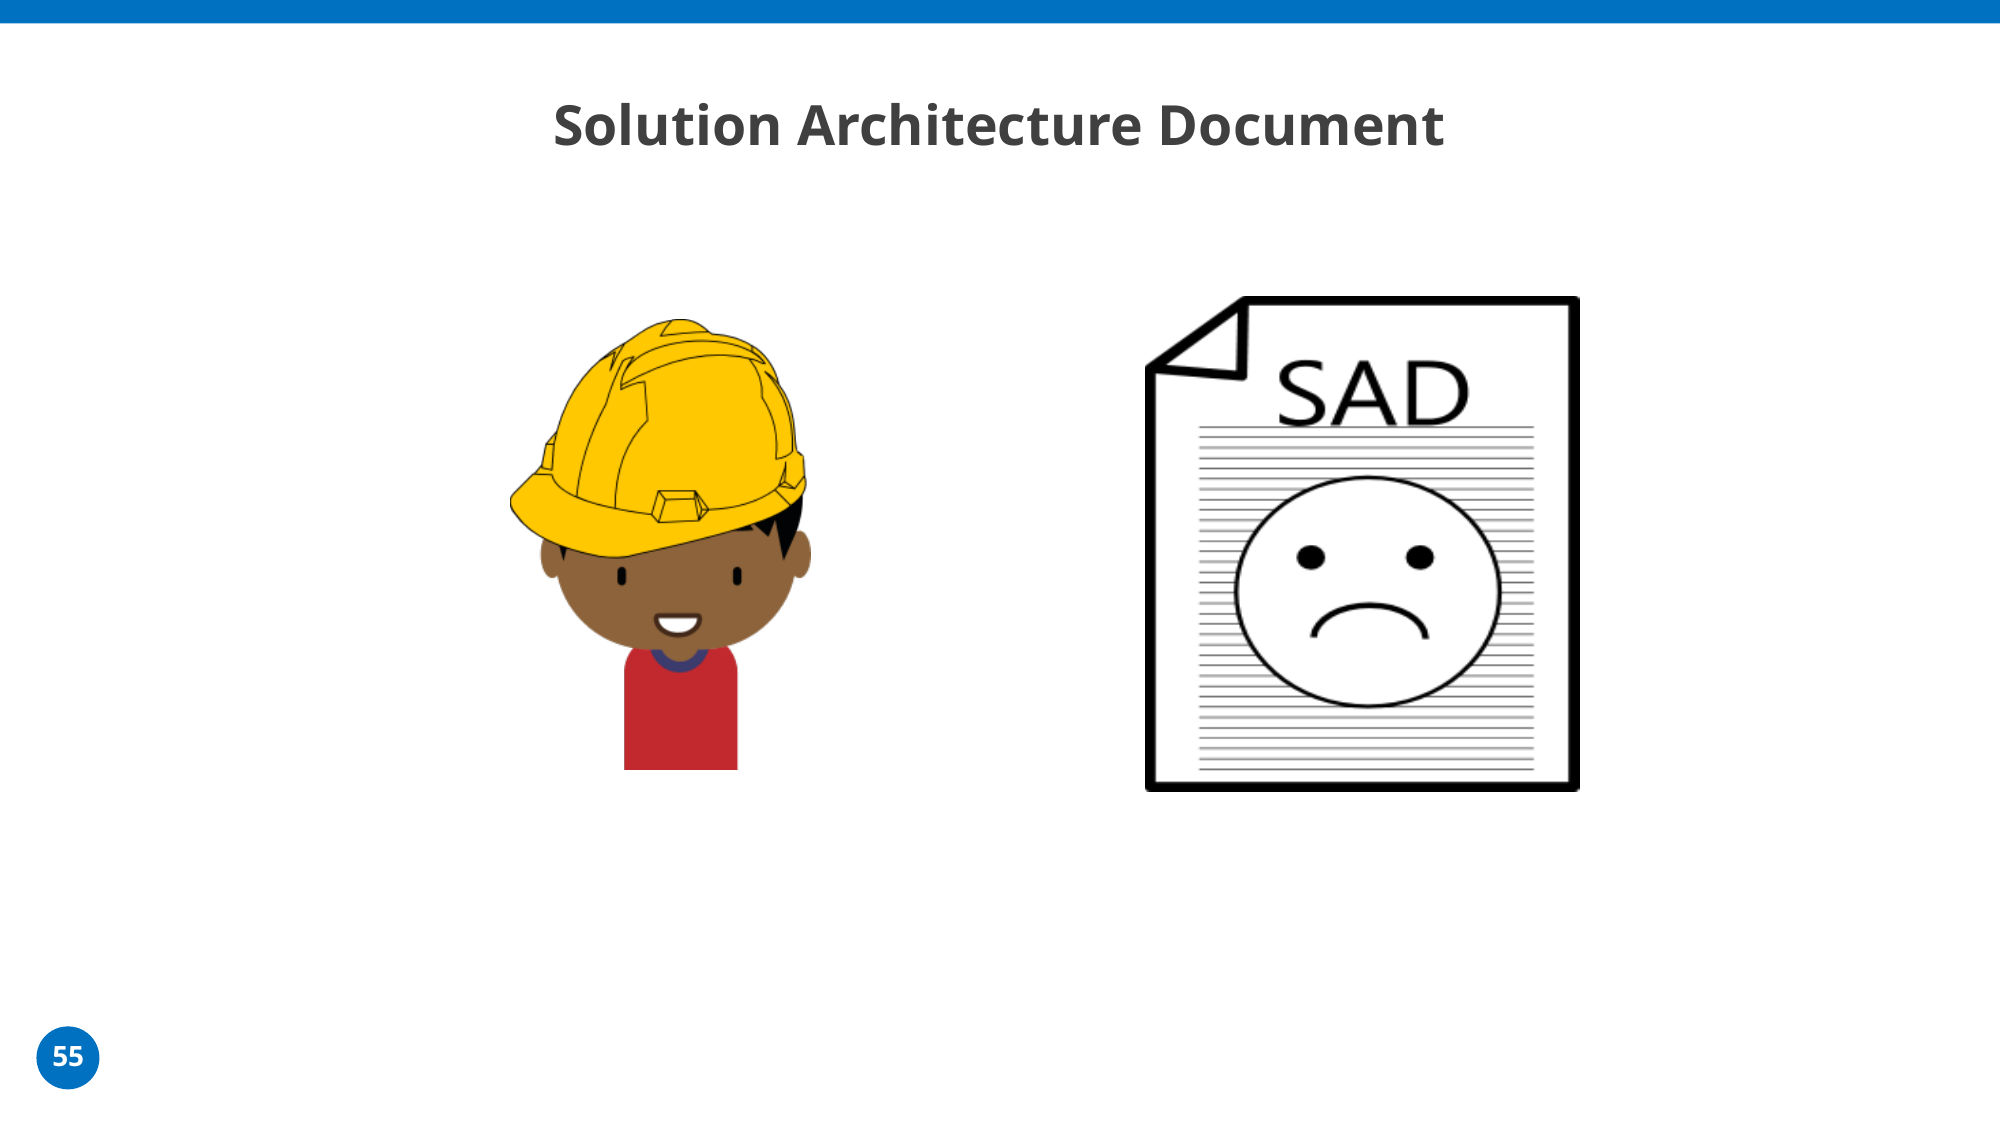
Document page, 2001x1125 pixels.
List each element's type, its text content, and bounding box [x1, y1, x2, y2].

picture [1137, 296, 1588, 792]
picture [435, 296, 886, 792]
slide_number 55 [17, 1027, 118, 1088]
title Solution Architecture Document [383, 84, 1617, 162]
